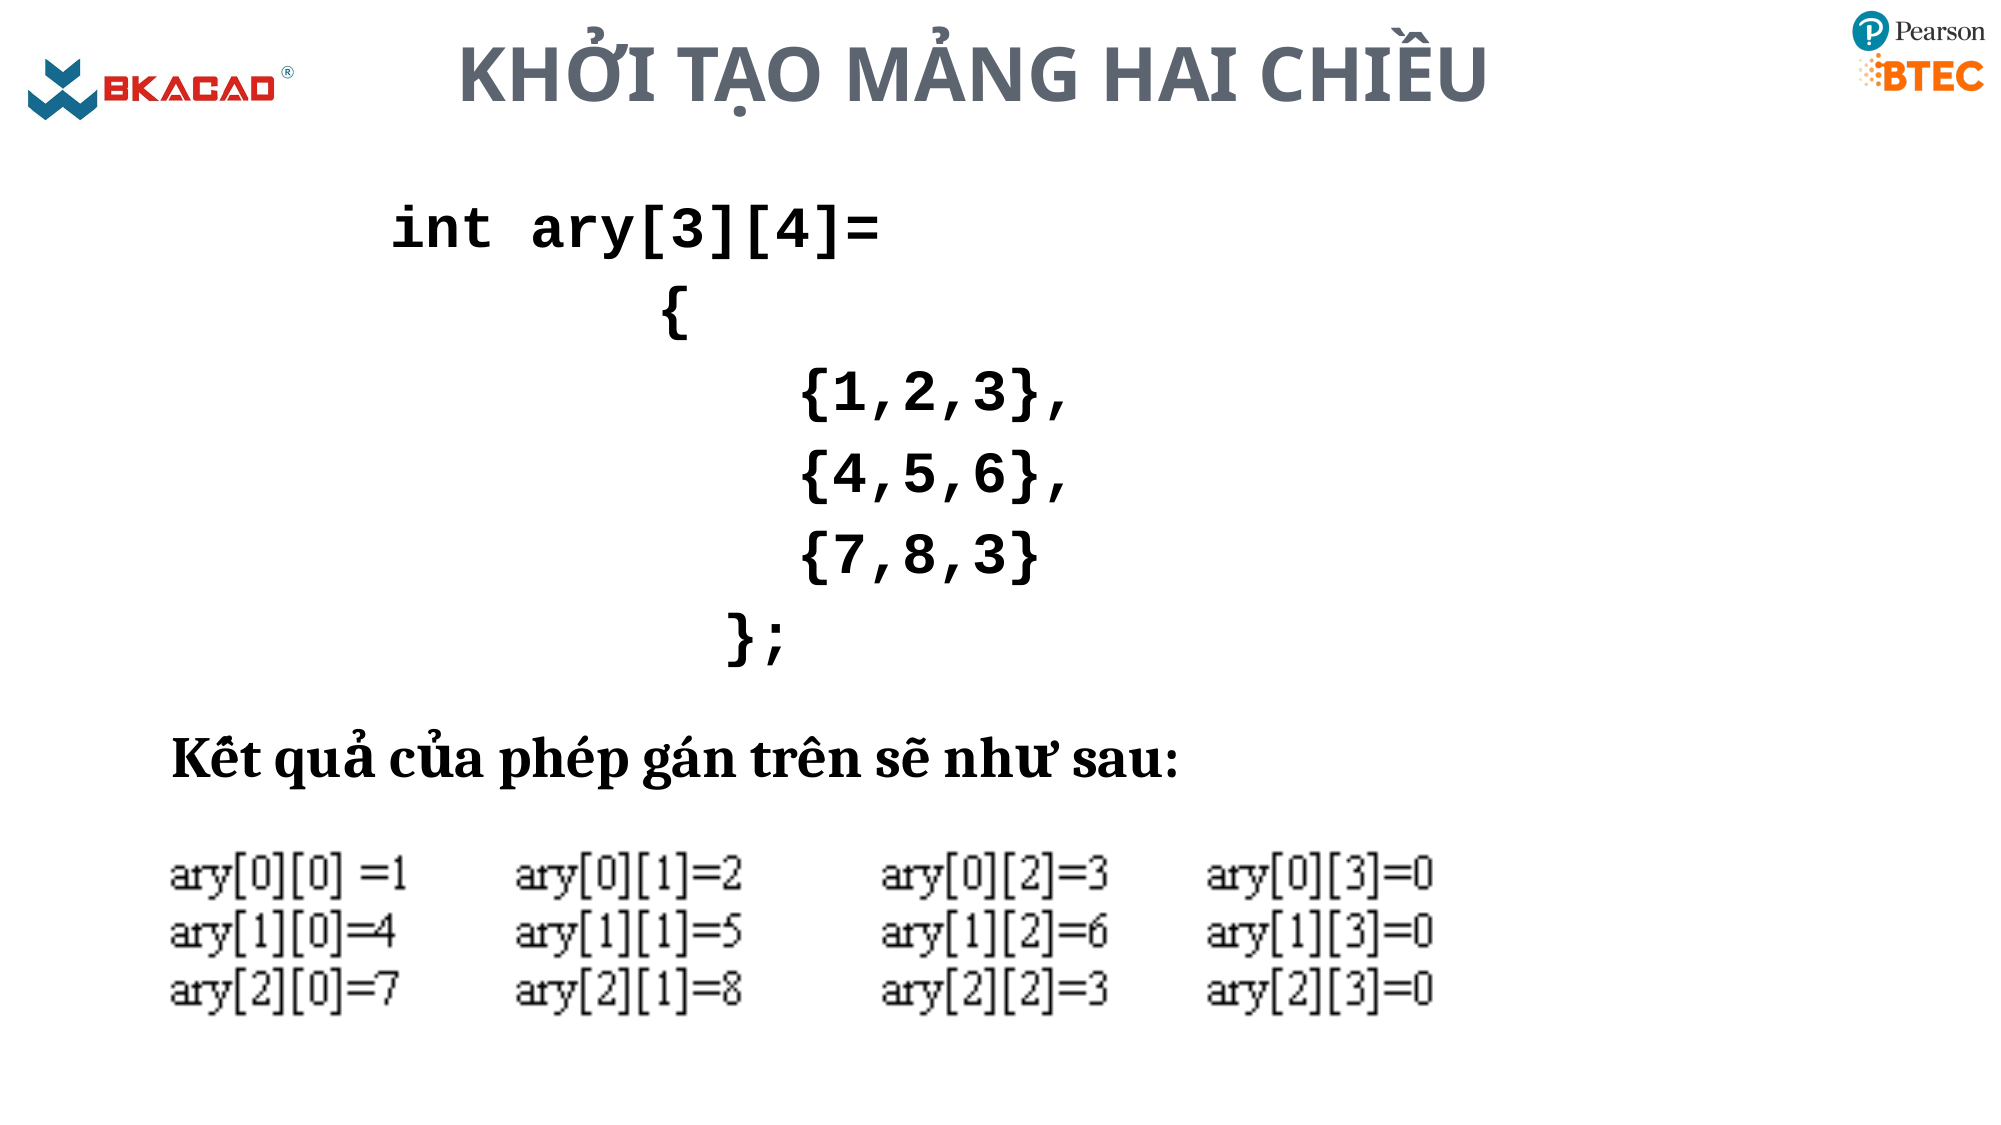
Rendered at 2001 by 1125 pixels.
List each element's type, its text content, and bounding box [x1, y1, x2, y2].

title KHỞI TẠO MẢNG HAI CHIỀU [441, 22, 1571, 134]
picture [0, 0, 320, 181]
text_box int ary[3][4]= { {1,2,3}, {4,5,6}, {7,8,3} }; [362, 181, 1638, 712]
picture [157, 841, 1459, 1046]
picture [1836, 0, 2000, 104]
text_box Kết quả của phép gán trên sẽ như sau: [157, 711, 1445, 797]
